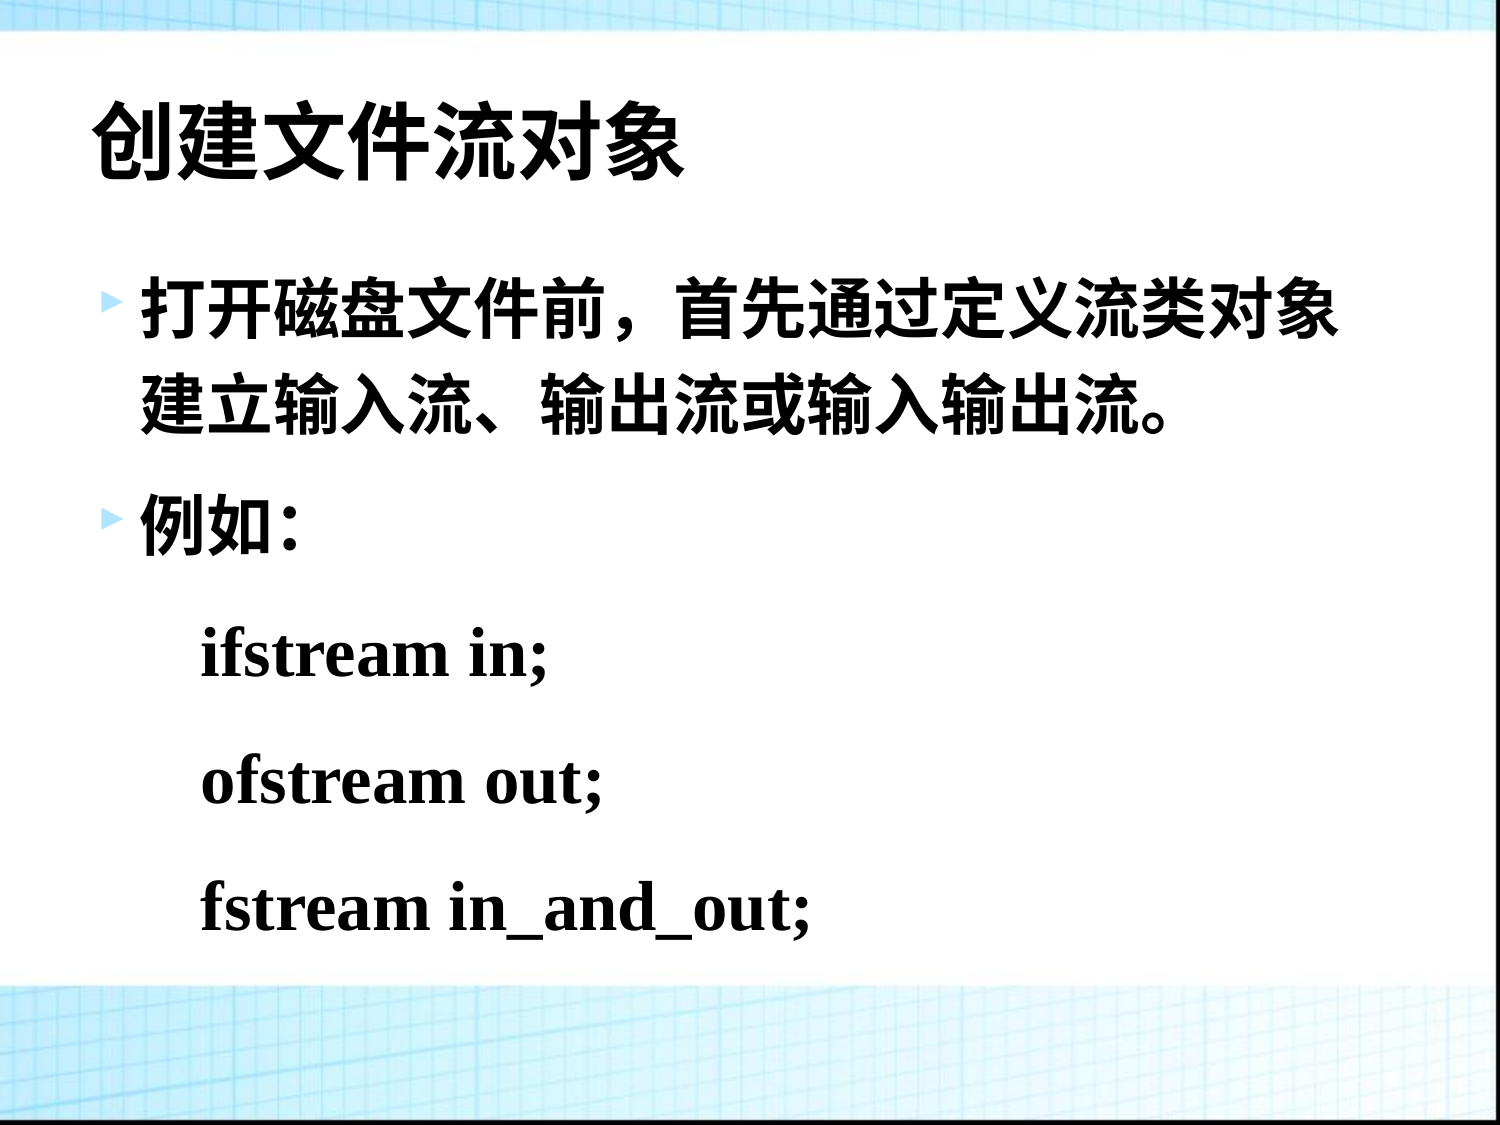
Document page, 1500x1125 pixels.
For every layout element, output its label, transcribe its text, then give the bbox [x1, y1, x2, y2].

text_box 打开磁盘文件前，首先通过定义流类对象建立输入流、输出流或输入输出流。 例如： ifstream in; ofstream out; fstream in_and_out;out; [64, 243, 1388, 1059]
title 创建文件流对象 [75, 45, 1425, 233]
picture [0, 0, 1500, 1125]
